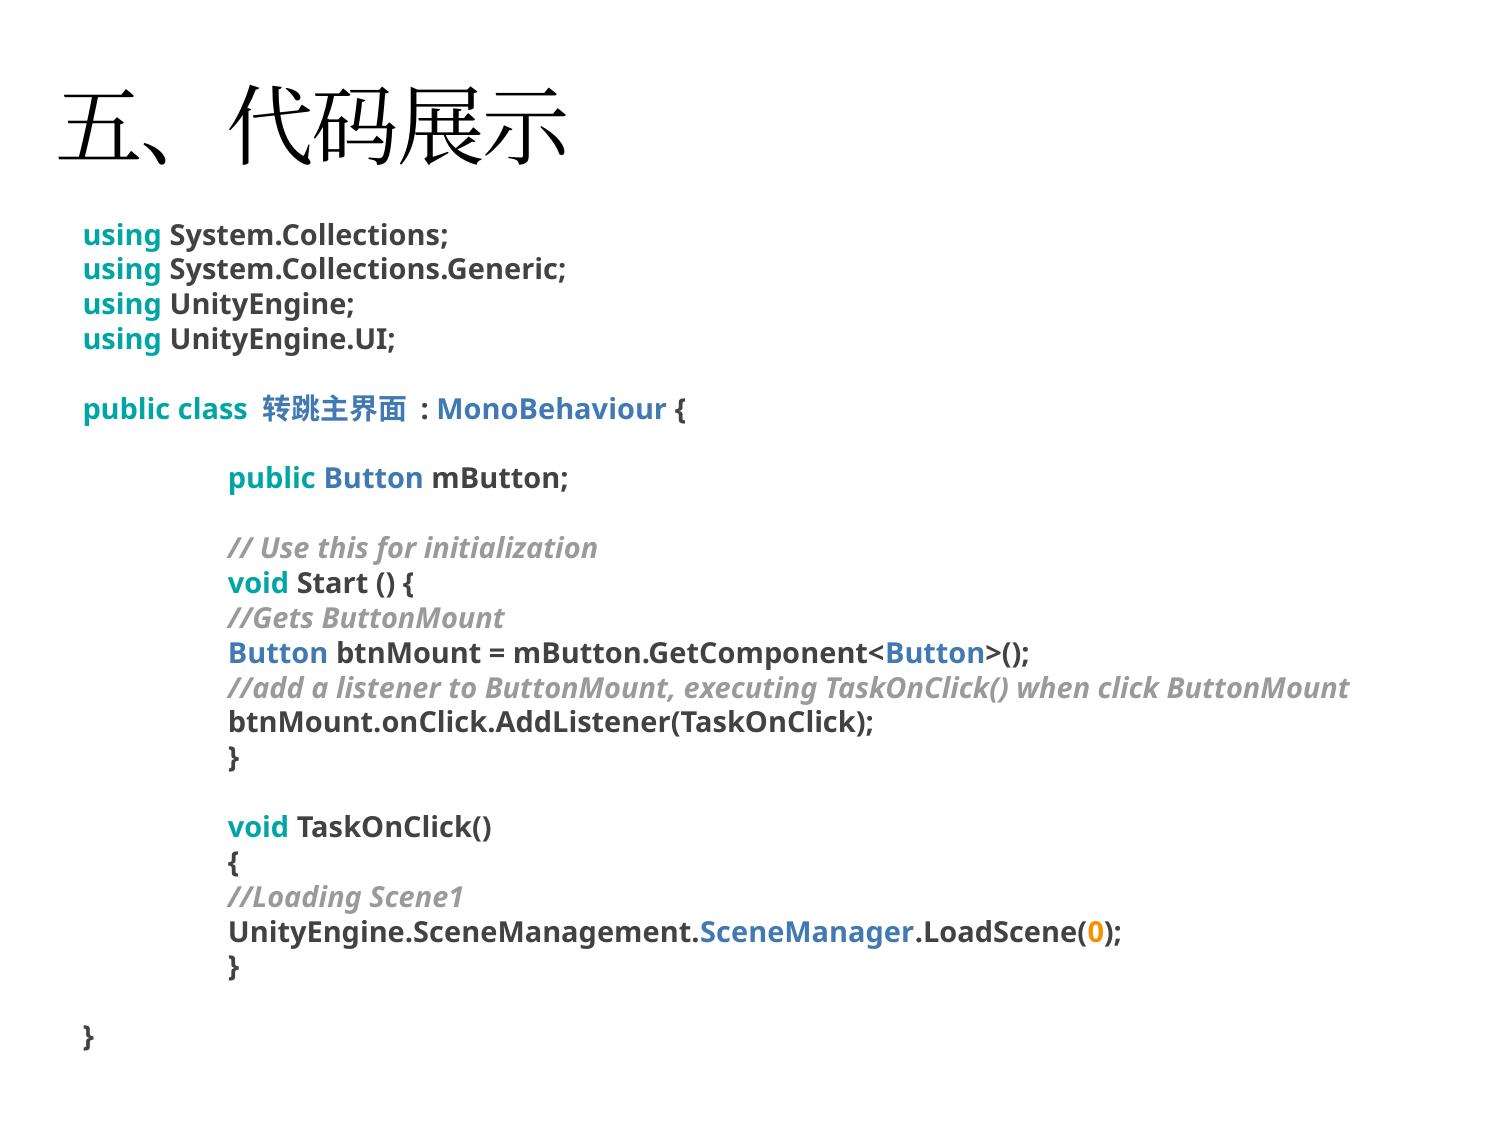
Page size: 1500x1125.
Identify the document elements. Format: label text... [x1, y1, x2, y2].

list using System.Collections; using System.Collections.Generic; using UnityEngine; using UnityEngine.UI; public class 转跳主界面 : MonoBehaviour { public Button mButton; // Use this for initialization void Start () { //Gets ButtonMount Button btnMount = mButton.GetComponent<Button>(); //add a listener to ButtonMount, executing TaskOnClick() when click ButtonMount btnMount.onClick.AddListener(TaskOnClick); } void TaskOnClick() { //Loading Scene1 UnityEngine.SceneManagement.SceneManager.LoadScene(0); } } [74, 208, 1426, 1104]
title 五、代码展示 [47, 0, 1399, 184]
